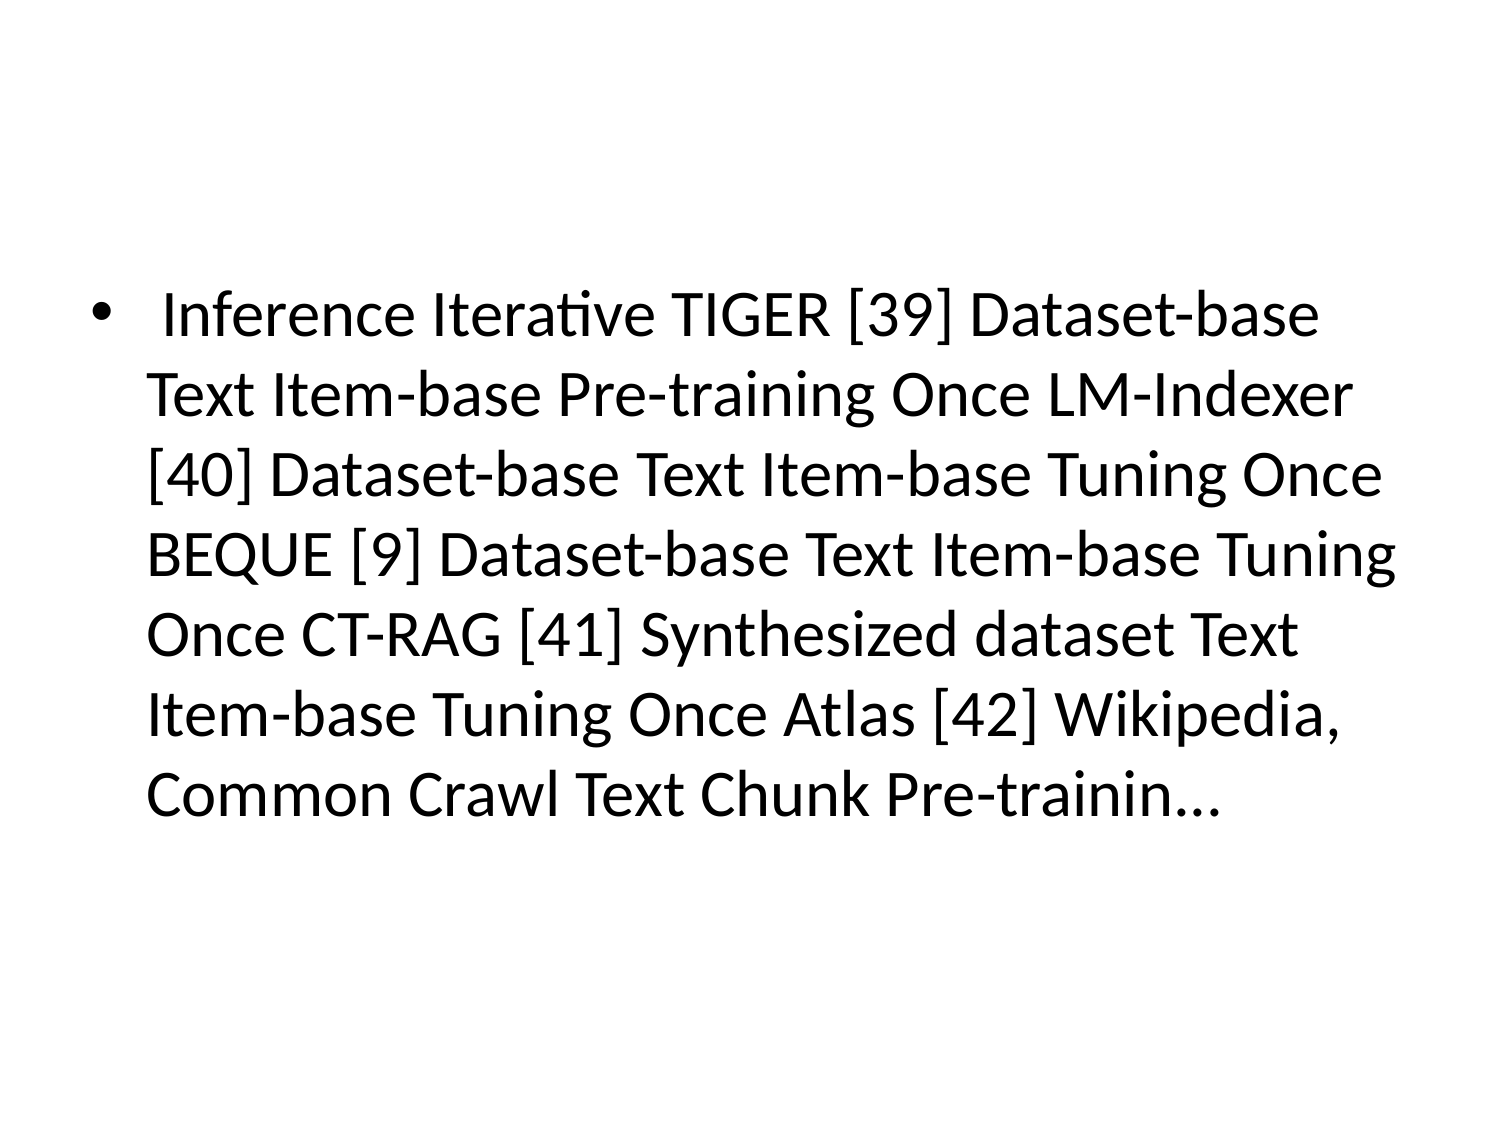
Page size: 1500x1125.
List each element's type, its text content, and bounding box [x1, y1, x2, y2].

list Inference Iterative TIGER [39] Dataset-base Text Item-base Pre-training Once LM-Indexer [40] Dataset-base Text Item-base Tuning Once BEQUE [9] Dataset-base Text Item-base Tuning Once CT-RAG [41] Synthesized dataset Text Item-base Tuning Once Atlas [42] Wikipedia, Common Crawl Text Chunk Pre-trainin... [75, 262, 1425, 1005]
